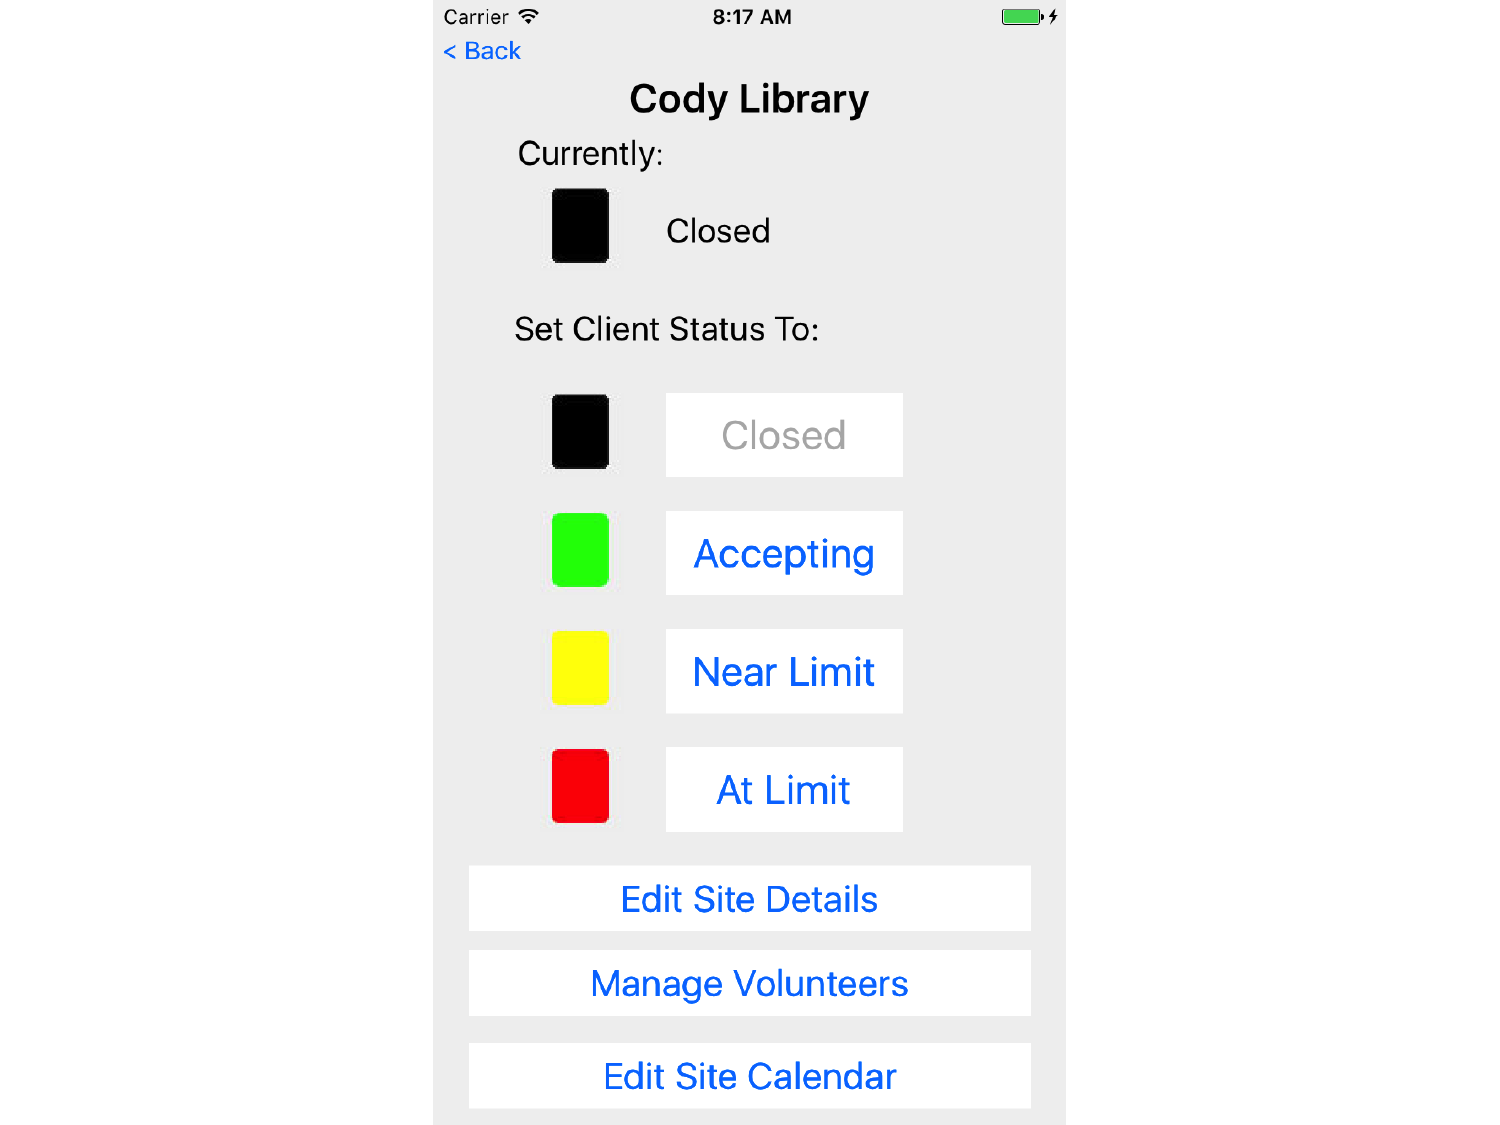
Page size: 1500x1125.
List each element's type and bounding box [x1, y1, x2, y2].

picture [433, 0, 1066, 1125]
